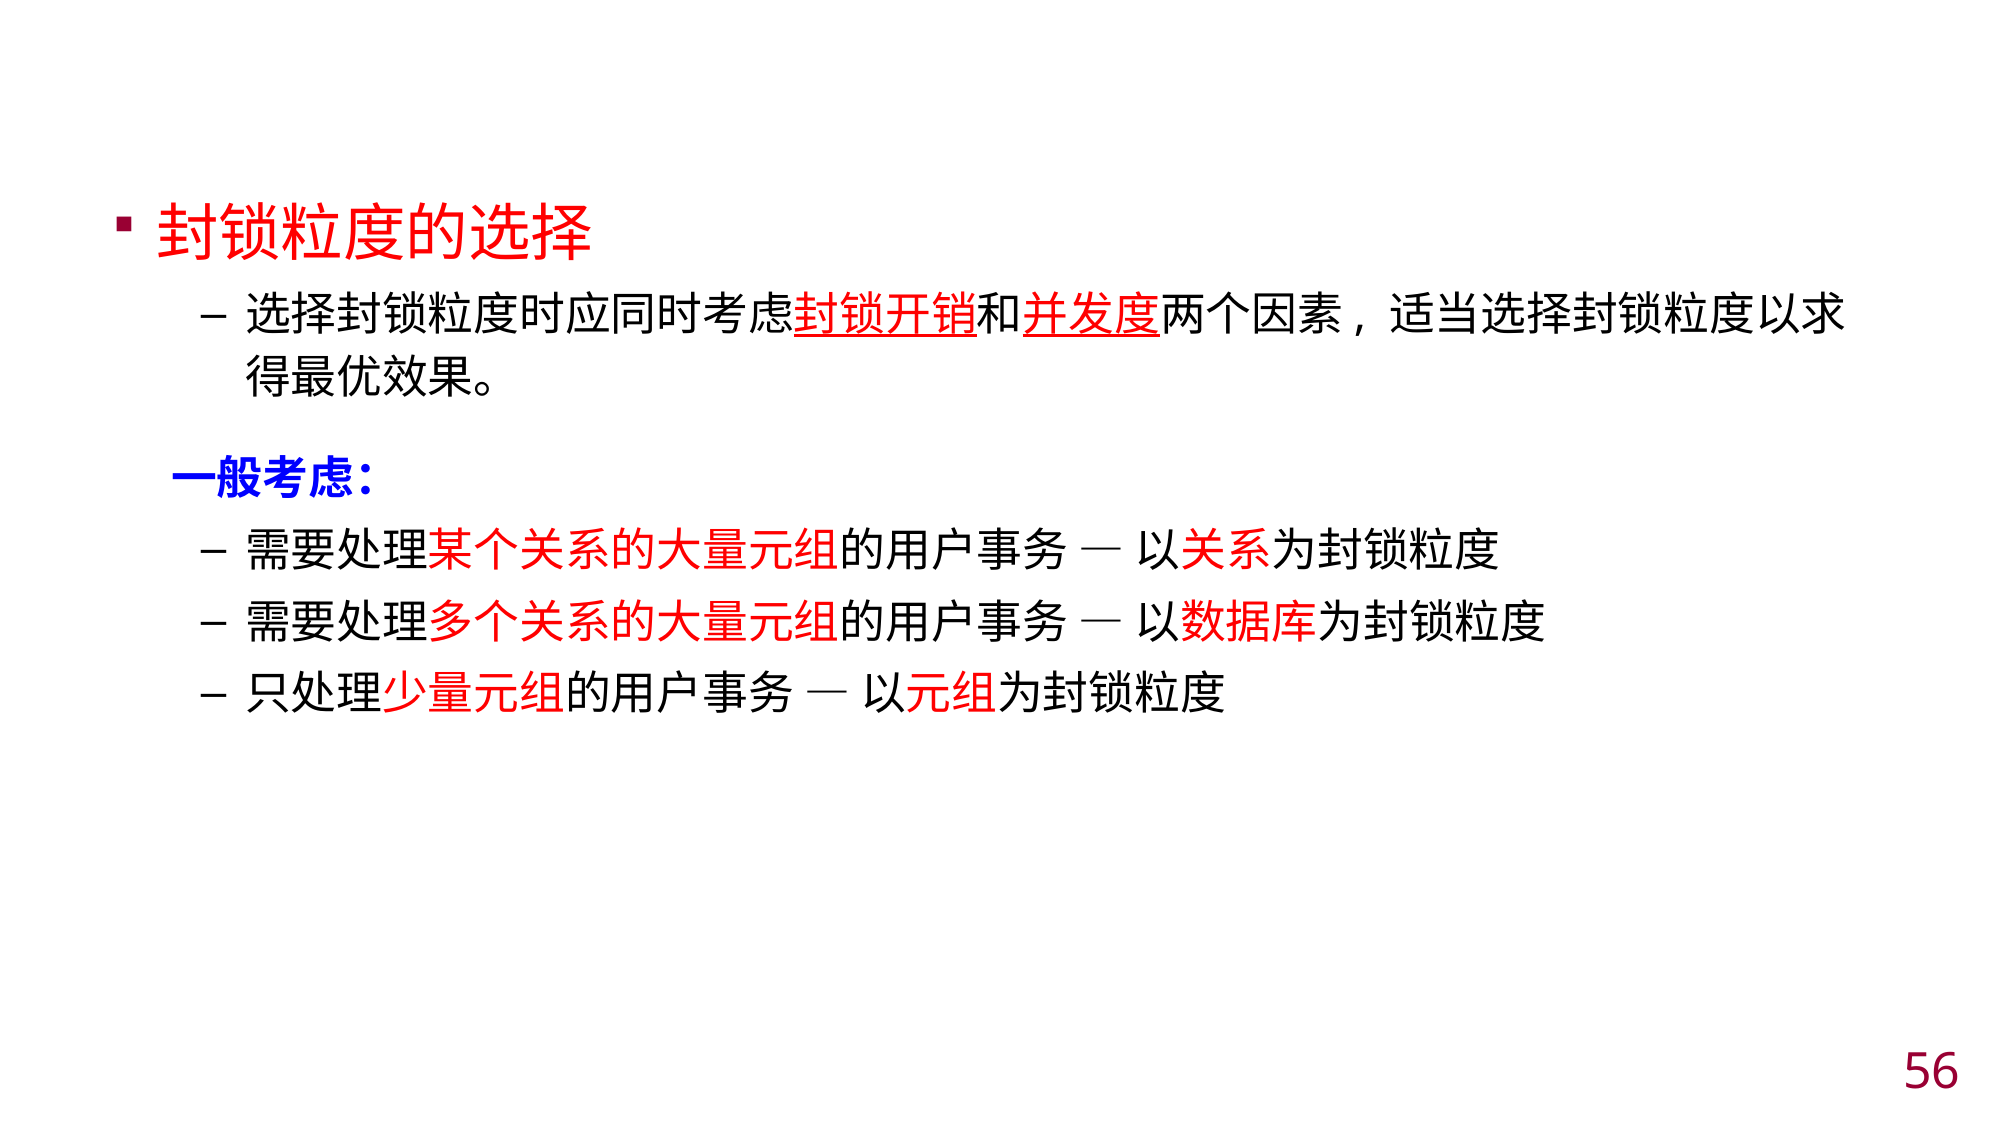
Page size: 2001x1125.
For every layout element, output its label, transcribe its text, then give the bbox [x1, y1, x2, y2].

slide_number 55 [1550, 1048, 1975, 1096]
list 封锁粒度的选择 选择封锁粒度时应同时考虑封锁开销和并发度两个因素, 适当选择封锁粒度以求得最优效果。 一般考虑： 需要处理某个关系的大量元组的用户事务 — 以关系为封锁粒度 需要处理多个关系的大量元组的用户事务 — 以数据库为封锁粒度 只处理少量元组的用户事务 — 以元组为封锁粒度 [97, 174, 1904, 1073]
